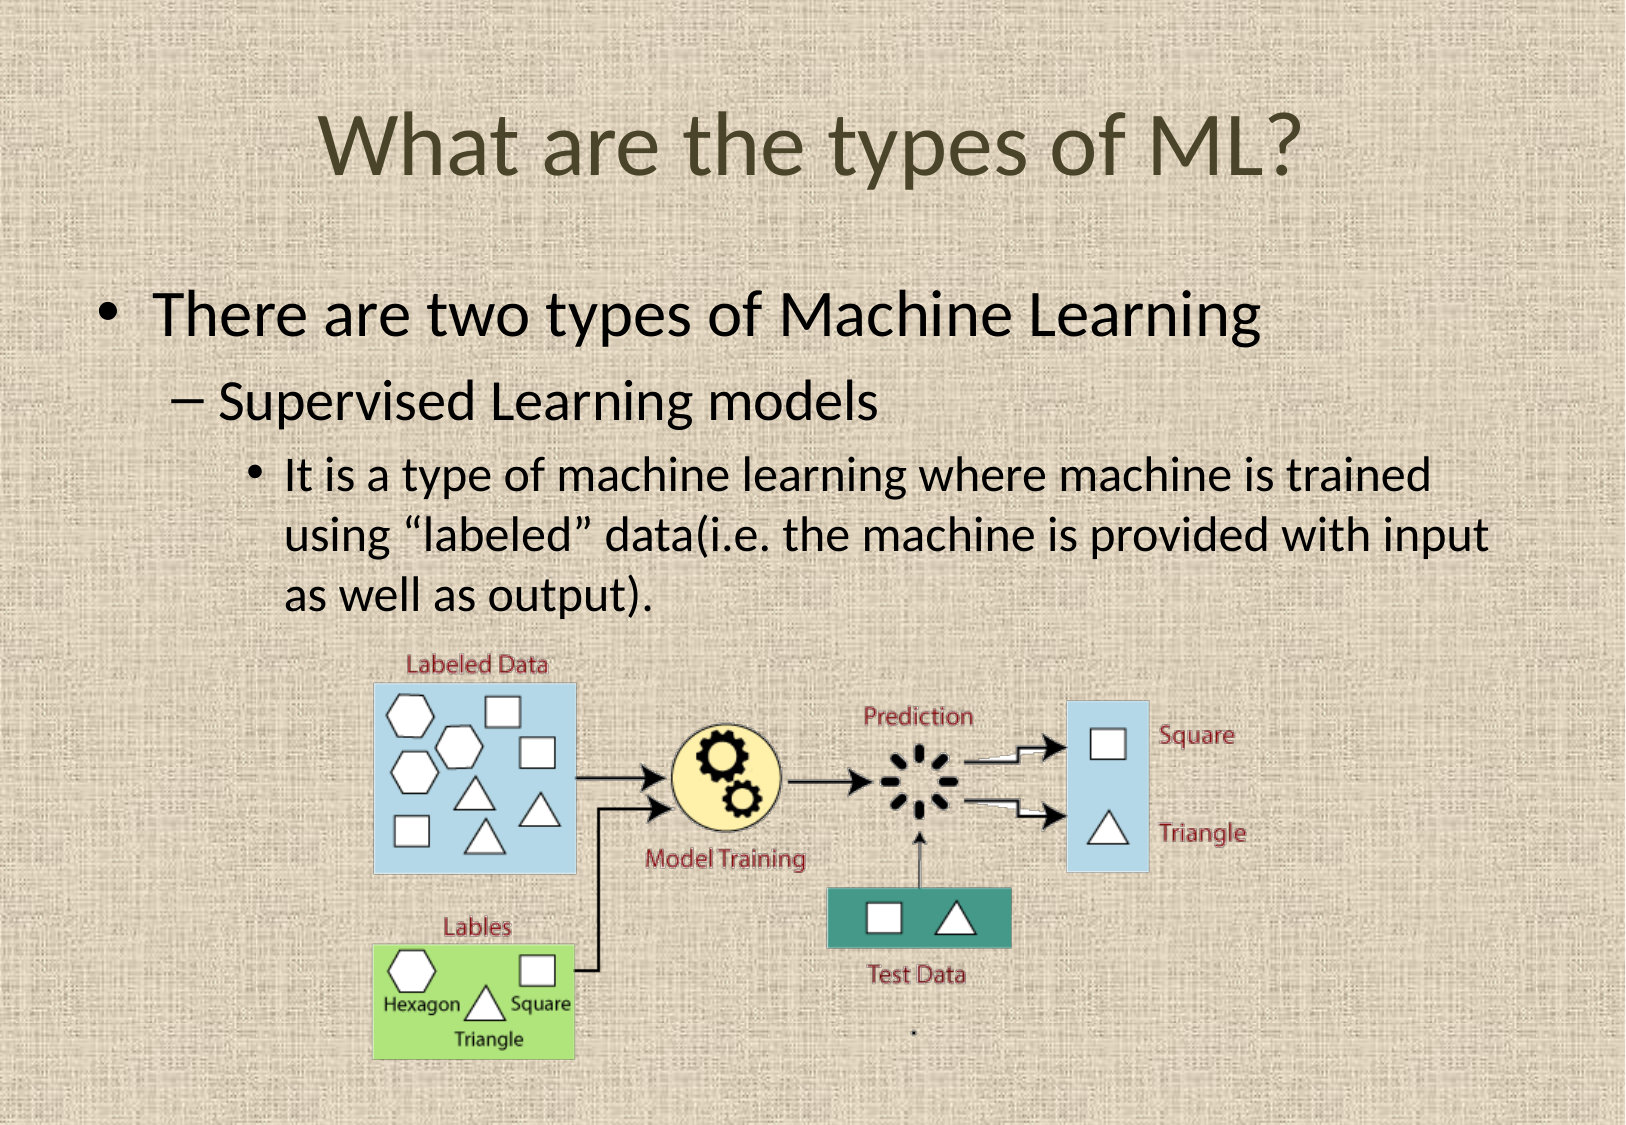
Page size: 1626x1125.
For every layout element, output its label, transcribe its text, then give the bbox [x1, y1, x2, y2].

picture [0, 0, 1626, 1125]
list There are two types of Machine Learning Supervised Learning models It is a type of machine learning where machine is trained using “labeled” data(i.e. the machine is provided with input as well as output). [81, 262, 1544, 1005]
title What are the types of ML? [81, 45, 1544, 233]
